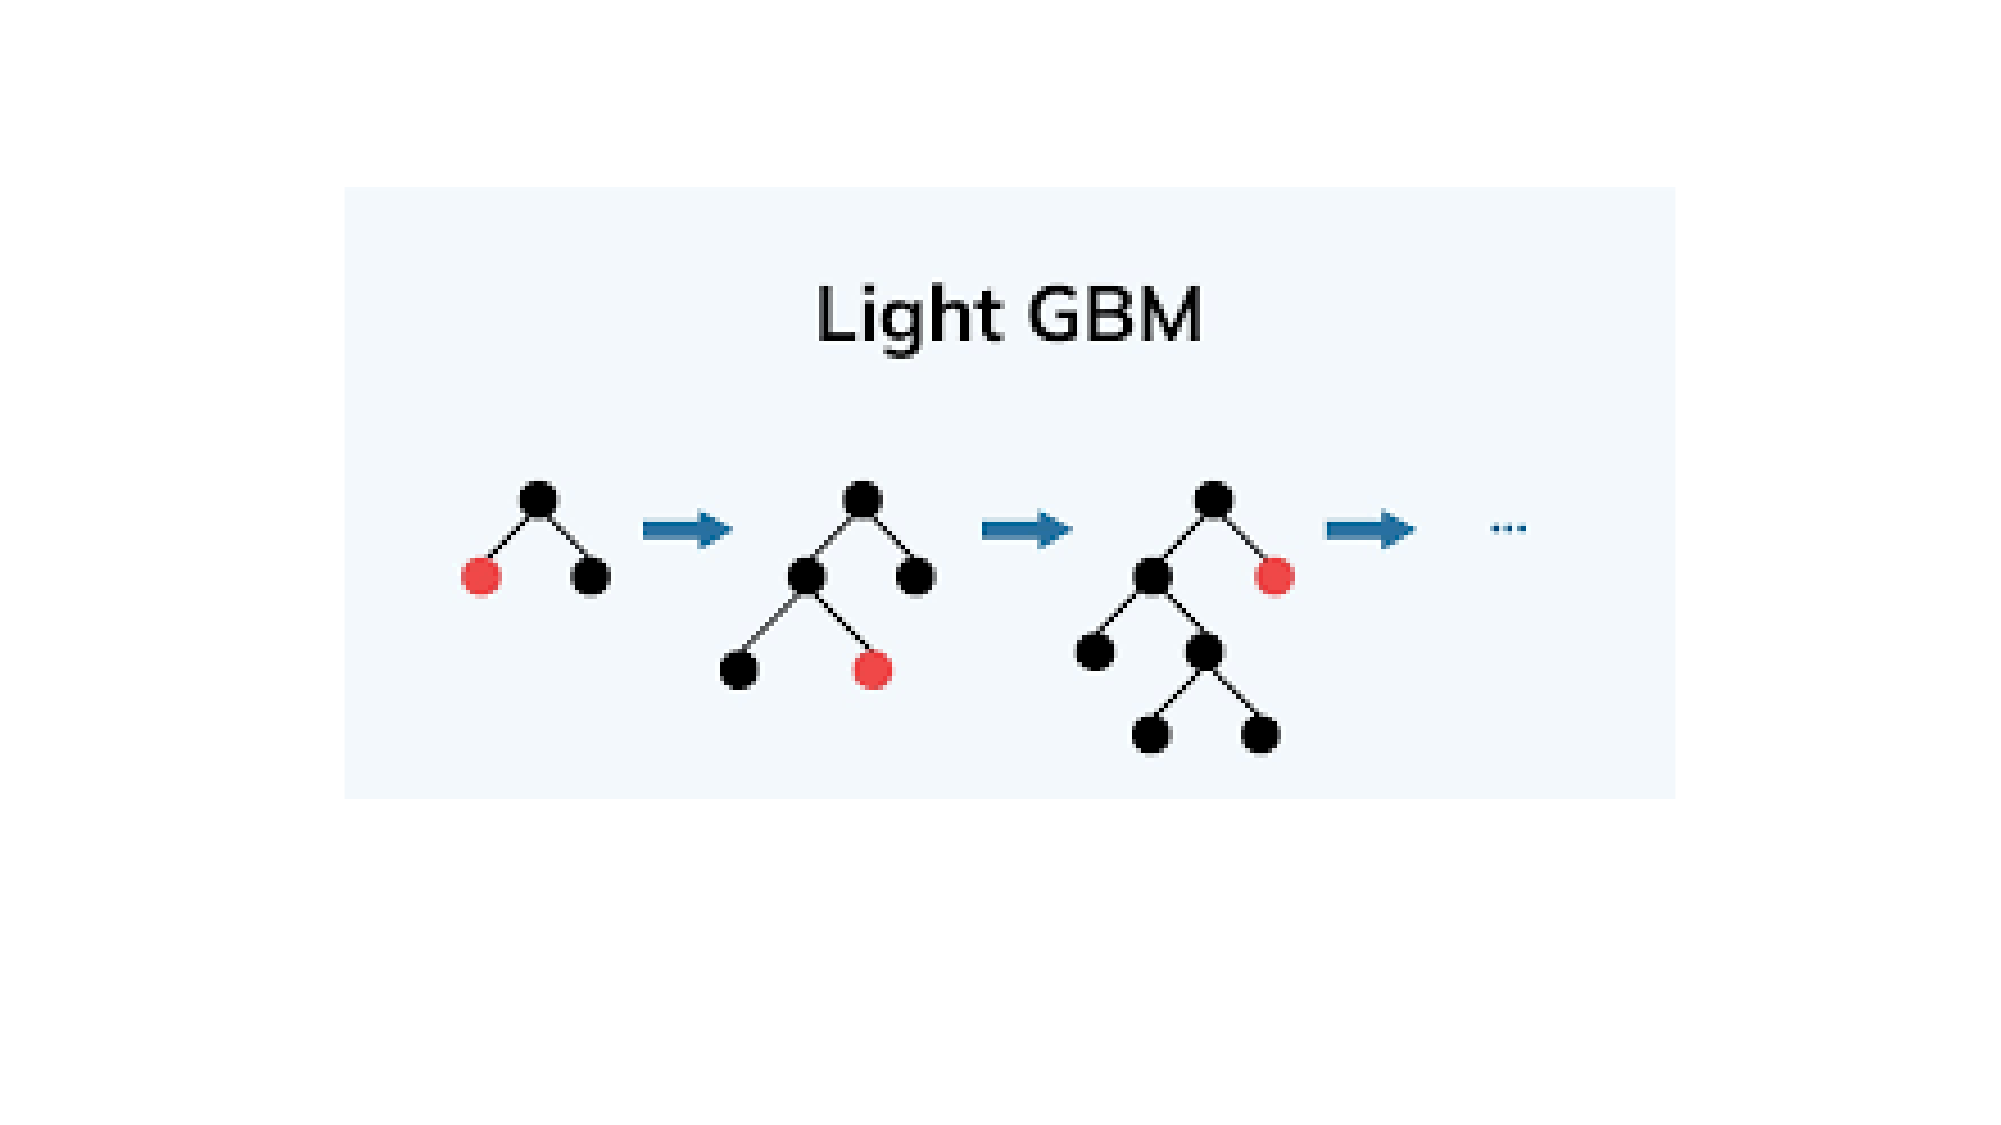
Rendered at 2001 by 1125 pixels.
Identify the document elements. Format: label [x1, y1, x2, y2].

picture [344, 187, 1676, 799]
